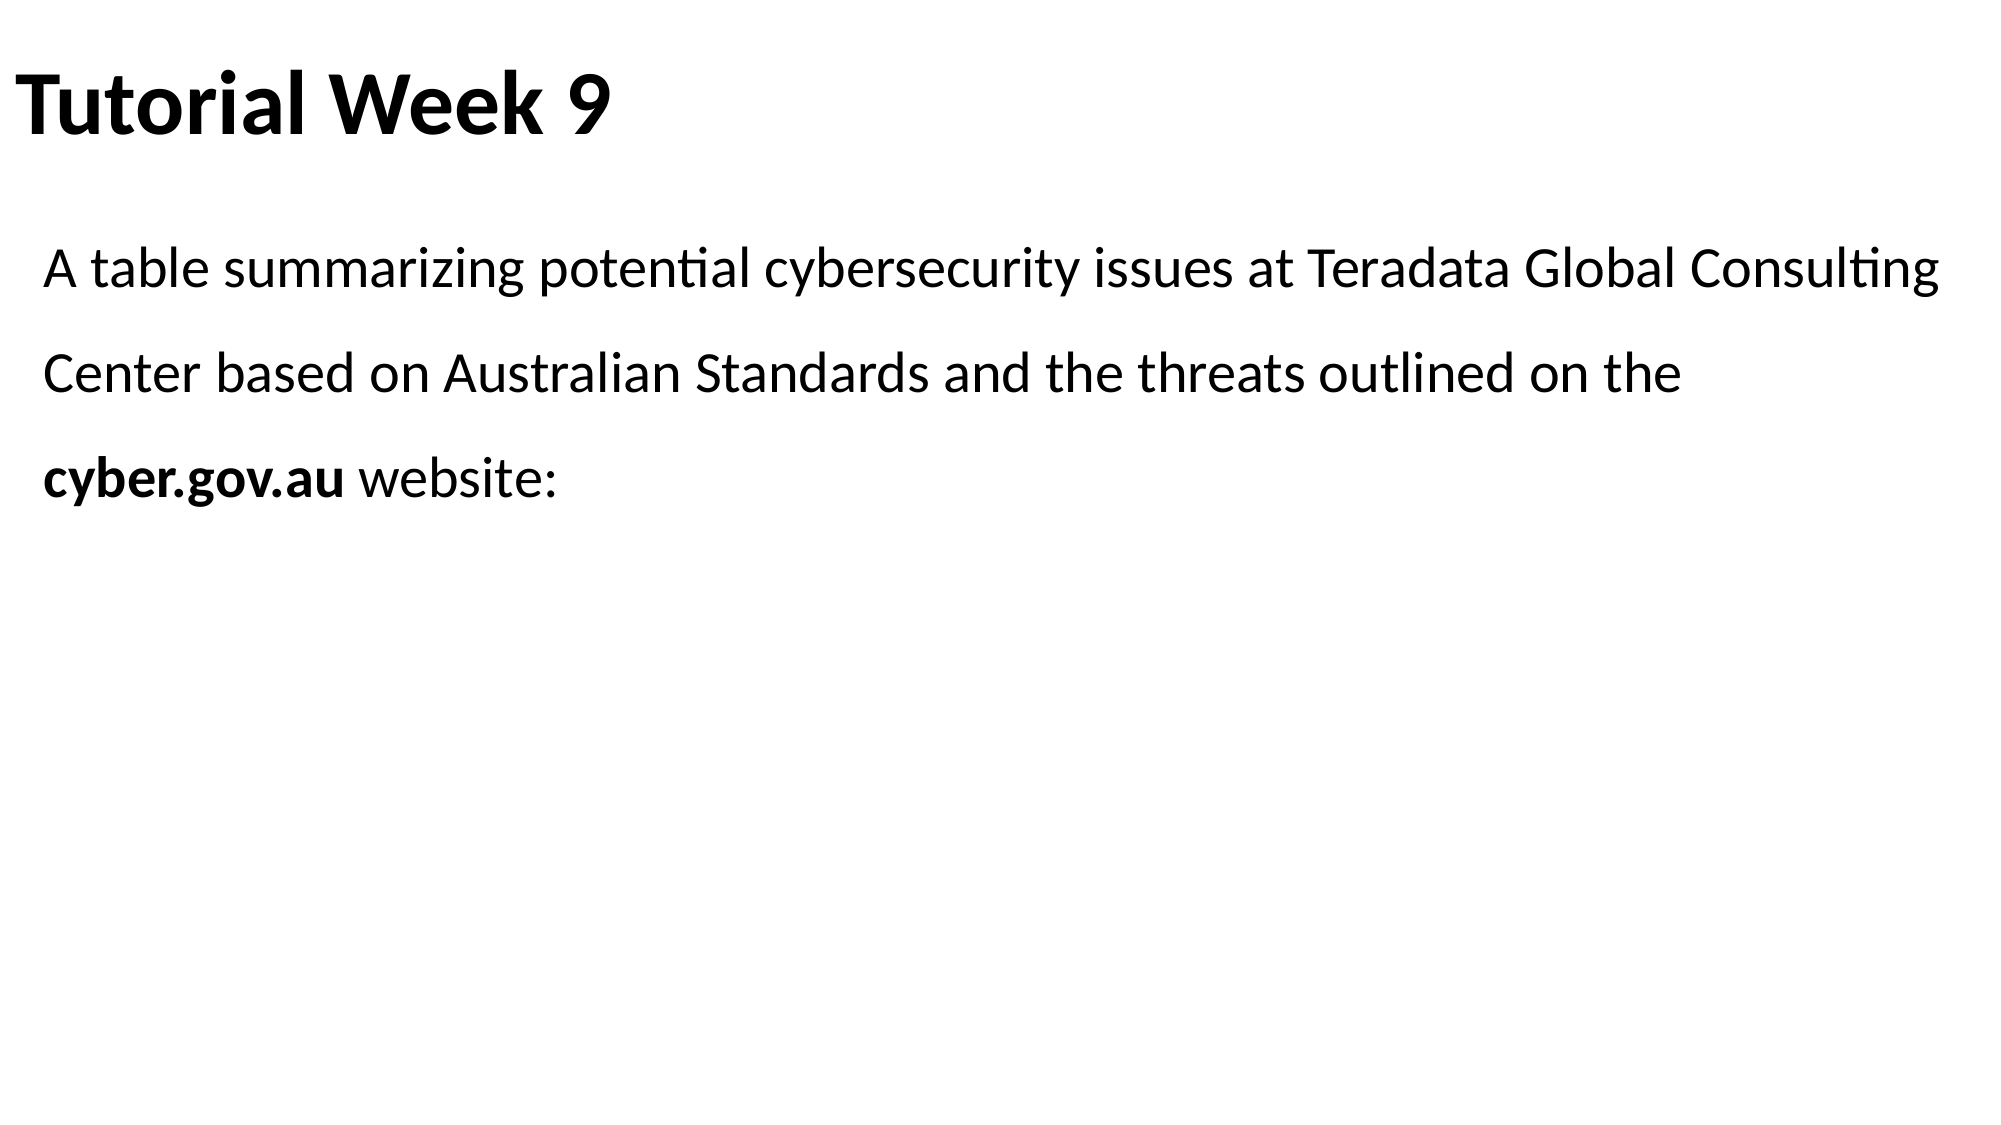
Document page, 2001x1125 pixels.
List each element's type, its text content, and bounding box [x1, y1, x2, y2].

text_box A table summarizing potential cybersecurity issues at Teradata Global Consulting Center based on Australian Standards and the threats outlined on the cyber.gov.au website: [29, 186, 1969, 517]
title Tutorial Week 9 [0, 0, 2000, 211]
